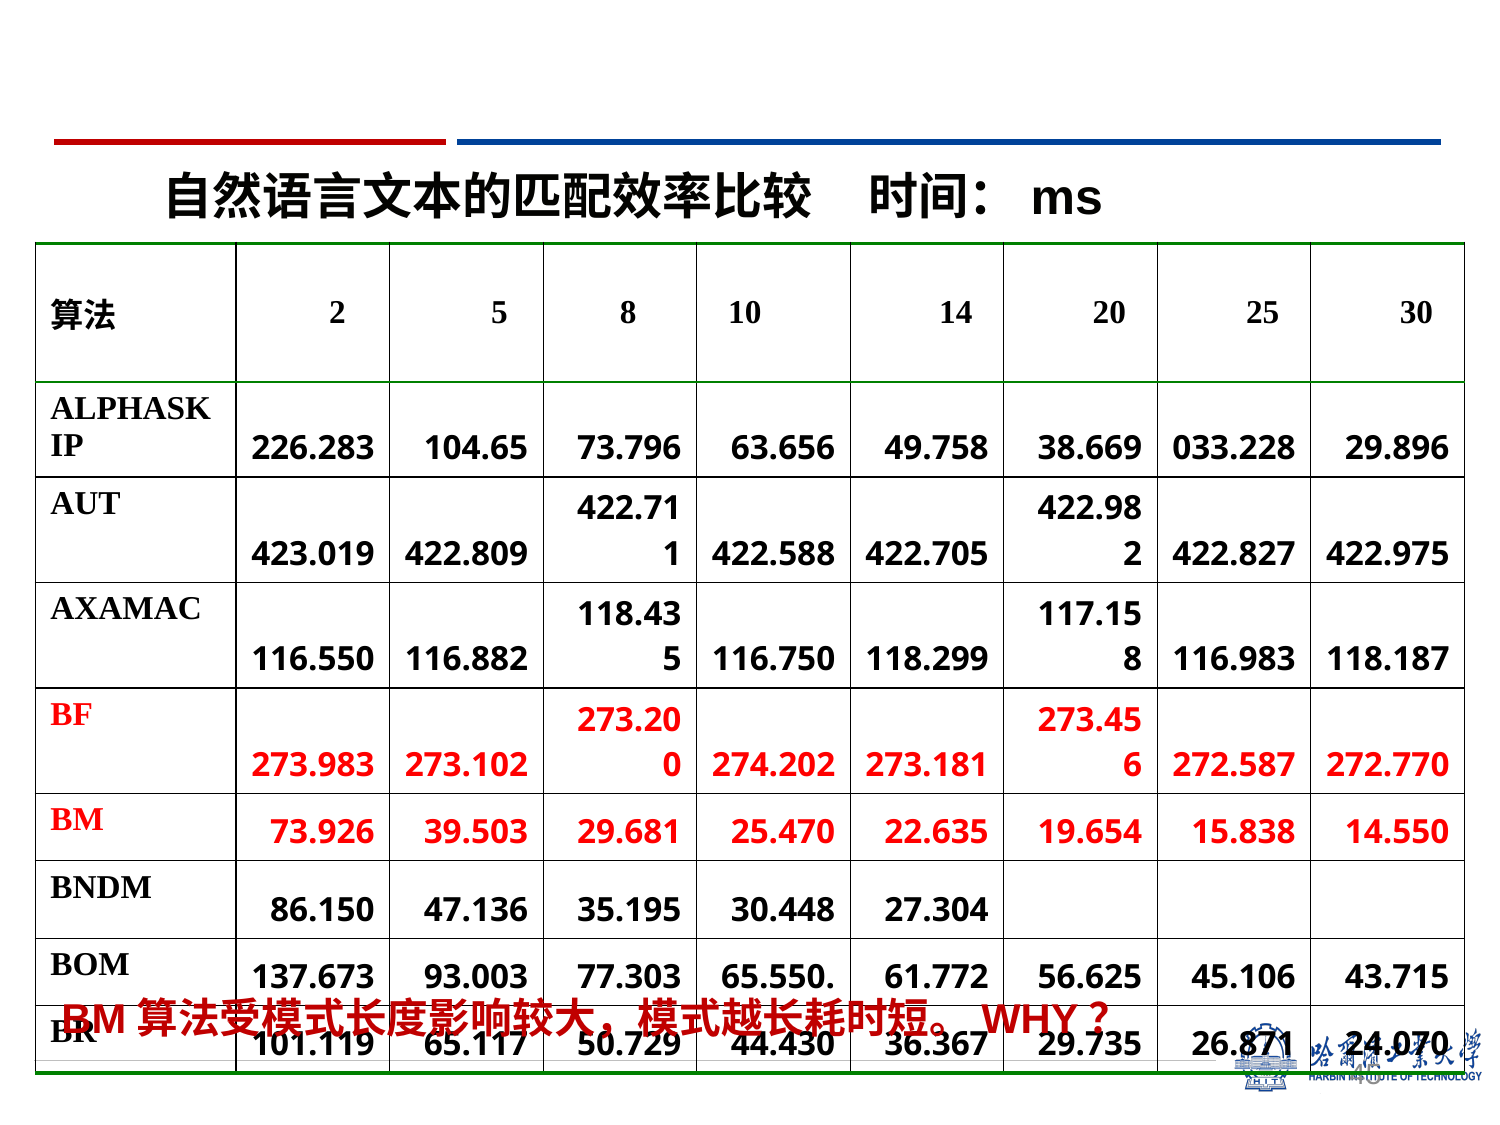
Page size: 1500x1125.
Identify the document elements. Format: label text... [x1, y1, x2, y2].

table_cell BM [36, 794, 235, 860]
table_cell 86.150 [237, 861, 389, 938]
table_cell 27.304 [851, 861, 1003, 938]
table_header 25 [1158, 245, 1310, 381]
table_cell 19.654 [1004, 794, 1157, 860]
table_cell 104.65 [390, 383, 543, 476]
table_cell 272.770 [1311, 689, 1464, 793]
table_cell 226.283 [237, 383, 389, 476]
table_cell 422.588 [697, 478, 850, 582]
table_cell 116.983 [1158, 583, 1310, 687]
table_cell 116.550 [237, 583, 389, 687]
text_box BM算法受模式长度影响较大，模式越长耗时短。WHY？ [46, 984, 1211, 1050]
picture [1397, 1023, 1482, 1094]
table_cell 273.200 [544, 689, 696, 793]
table_cell 101.119 [237, 1050, 389, 1071]
table_header 5 [390, 245, 543, 381]
table_header 30 [1311, 245, 1464, 381]
table_cell 65.550. [697, 939, 850, 984]
table_cell 423.019 [237, 478, 389, 582]
table_cell ALPHASKIP [36, 383, 235, 476]
table_header 2 [237, 245, 389, 381]
table_cell 29.896 [1311, 383, 1464, 476]
table_cell 274.202 [697, 689, 850, 793]
table_cell 033.228 [1158, 383, 1310, 476]
table_cell BOM [36, 939, 235, 1005]
table_cell 14.550 [1311, 794, 1464, 860]
table_cell [1158, 861, 1310, 938]
table_cell 422.982 [1004, 478, 1157, 582]
table_cell [1311, 861, 1464, 938]
table_cell 273.102 [390, 689, 543, 793]
table_cell 56.625 [1004, 939, 1157, 984]
table_cell 272.587 [1158, 689, 1310, 793]
table_cell AXAMAC [36, 583, 235, 687]
table_cell BF [36, 689, 235, 793]
table_cell 38.669 [1004, 383, 1157, 476]
table_cell 50.729 [544, 1050, 696, 1071]
table_cell 15.838 [1158, 794, 1310, 860]
table_cell 45.106 [1158, 939, 1310, 1005]
table_cell 273.181 [851, 689, 1003, 793]
table_cell 43.715 [1311, 939, 1464, 1005]
table_header 20 [1004, 245, 1157, 381]
table_cell 422.827 [1158, 478, 1310, 582]
table_cell 26.871 [1158, 1006, 1310, 1071]
table_cell 29.681 [544, 794, 696, 860]
table_cell 422.705 [851, 478, 1003, 582]
table_cell 73.926 [237, 794, 389, 860]
table_cell 35.195 [544, 861, 696, 938]
table_header 算法 [36, 245, 235, 381]
table_cell 49.758 [851, 383, 1003, 476]
table_cell 422.809 [390, 478, 543, 582]
table_cell 93.003 [390, 939, 543, 984]
table_cell 137.673 [237, 939, 389, 984]
table_cell 22.635 [851, 794, 1003, 860]
table_cell 118.187 [1311, 583, 1464, 687]
text_box 自然语言文本的匹配效率比较 时间：ms [147, 156, 1329, 232]
table_cell 39.503 [390, 794, 543, 860]
table_cell [1004, 861, 1157, 938]
table_cell 77.303 [544, 939, 696, 984]
table_cell 61.772 [851, 939, 1003, 984]
table_cell 47.136 [390, 861, 543, 938]
table_cell 117.158 [1004, 583, 1157, 687]
table_cell 30.448 [697, 861, 850, 938]
table_cell 73.796 [544, 383, 696, 476]
table_cell 118.435 [544, 583, 696, 687]
table_cell 63.656 [697, 383, 850, 476]
slide_number 45 [1059, 1075, 1397, 1103]
table_cell BNDM [36, 861, 235, 938]
table_header 8 [544, 245, 696, 381]
table_cell 44.430 [697, 1050, 850, 1071]
table_cell 118.299 [851, 583, 1003, 687]
table_cell 25.470 [697, 794, 850, 860]
table_cell AUT [36, 478, 235, 582]
table_cell BR [36, 1006, 235, 1071]
table_cell 273.456 [1004, 689, 1157, 793]
table_cell 422.711 [544, 478, 696, 582]
table_cell 116.750 [697, 583, 850, 687]
table_cell 24.070 [1311, 1006, 1464, 1071]
table_cell 422.975 [1311, 478, 1464, 582]
table_cell 116.882 [390, 583, 543, 687]
table_cell 29.735 [1004, 1050, 1157, 1071]
table_cell 65.117 [390, 1050, 543, 1071]
table_header 14 [851, 245, 1003, 381]
table_cell 273.983 [237, 689, 389, 793]
table_header 10 [697, 245, 850, 381]
table_cell 36.367 [851, 1050, 1003, 1071]
